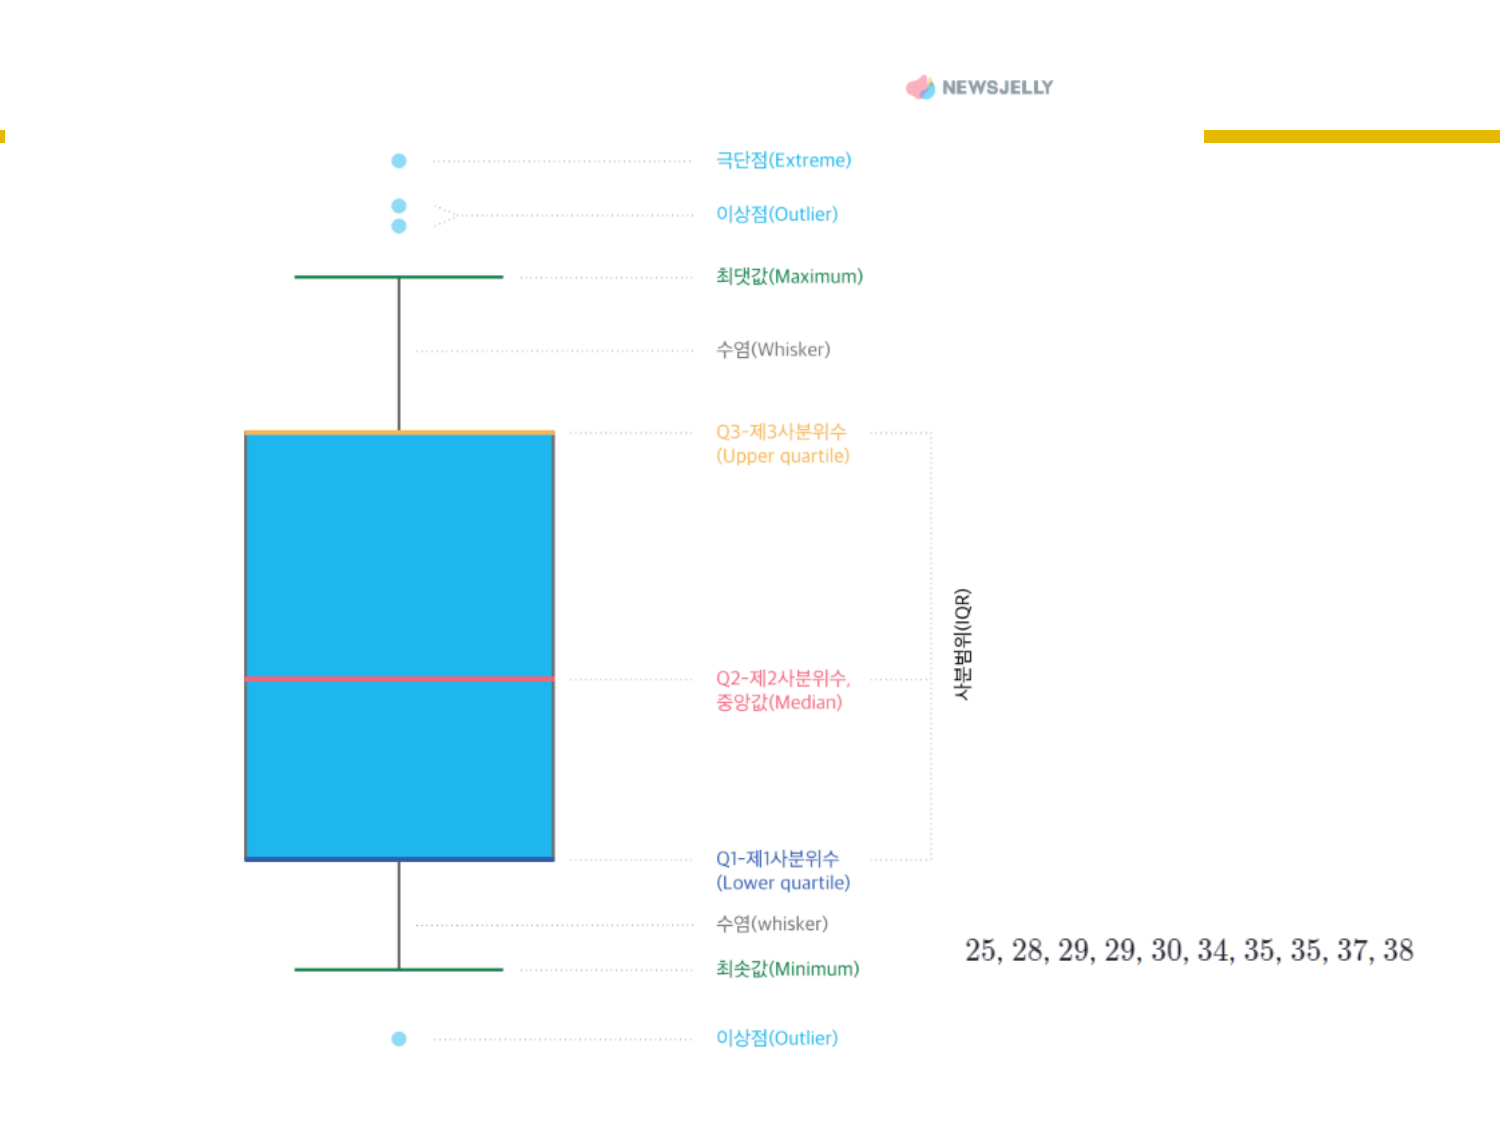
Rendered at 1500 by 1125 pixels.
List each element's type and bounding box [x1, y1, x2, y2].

picture [5, 59, 1467, 1077]
